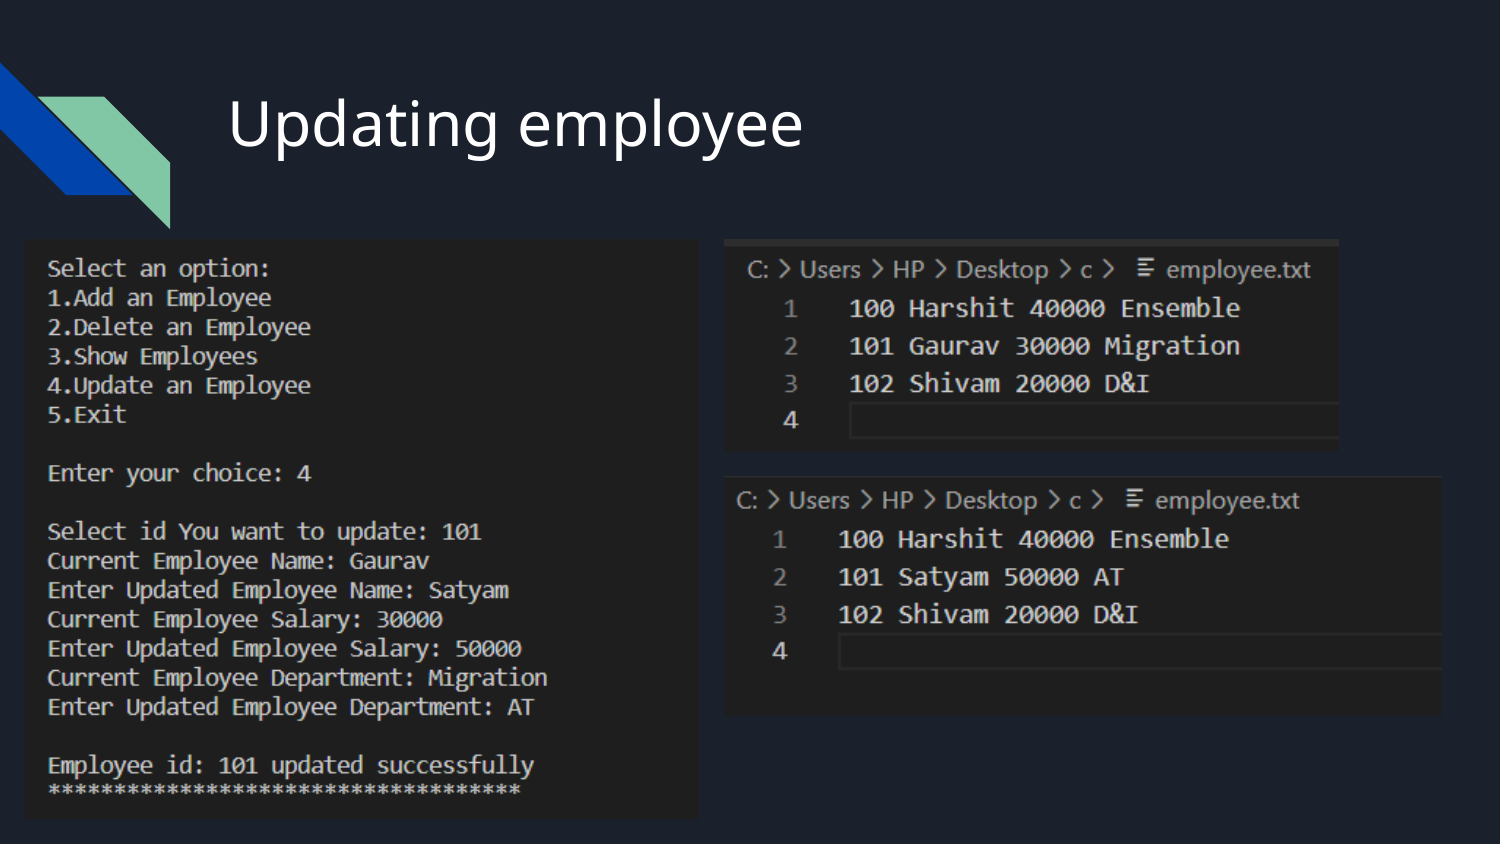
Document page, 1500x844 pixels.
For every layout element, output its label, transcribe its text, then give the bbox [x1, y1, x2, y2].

picture [24, 239, 700, 819]
picture [723, 476, 1442, 717]
title Updating employee [212, 64, 1368, 215]
picture [723, 239, 1339, 453]
